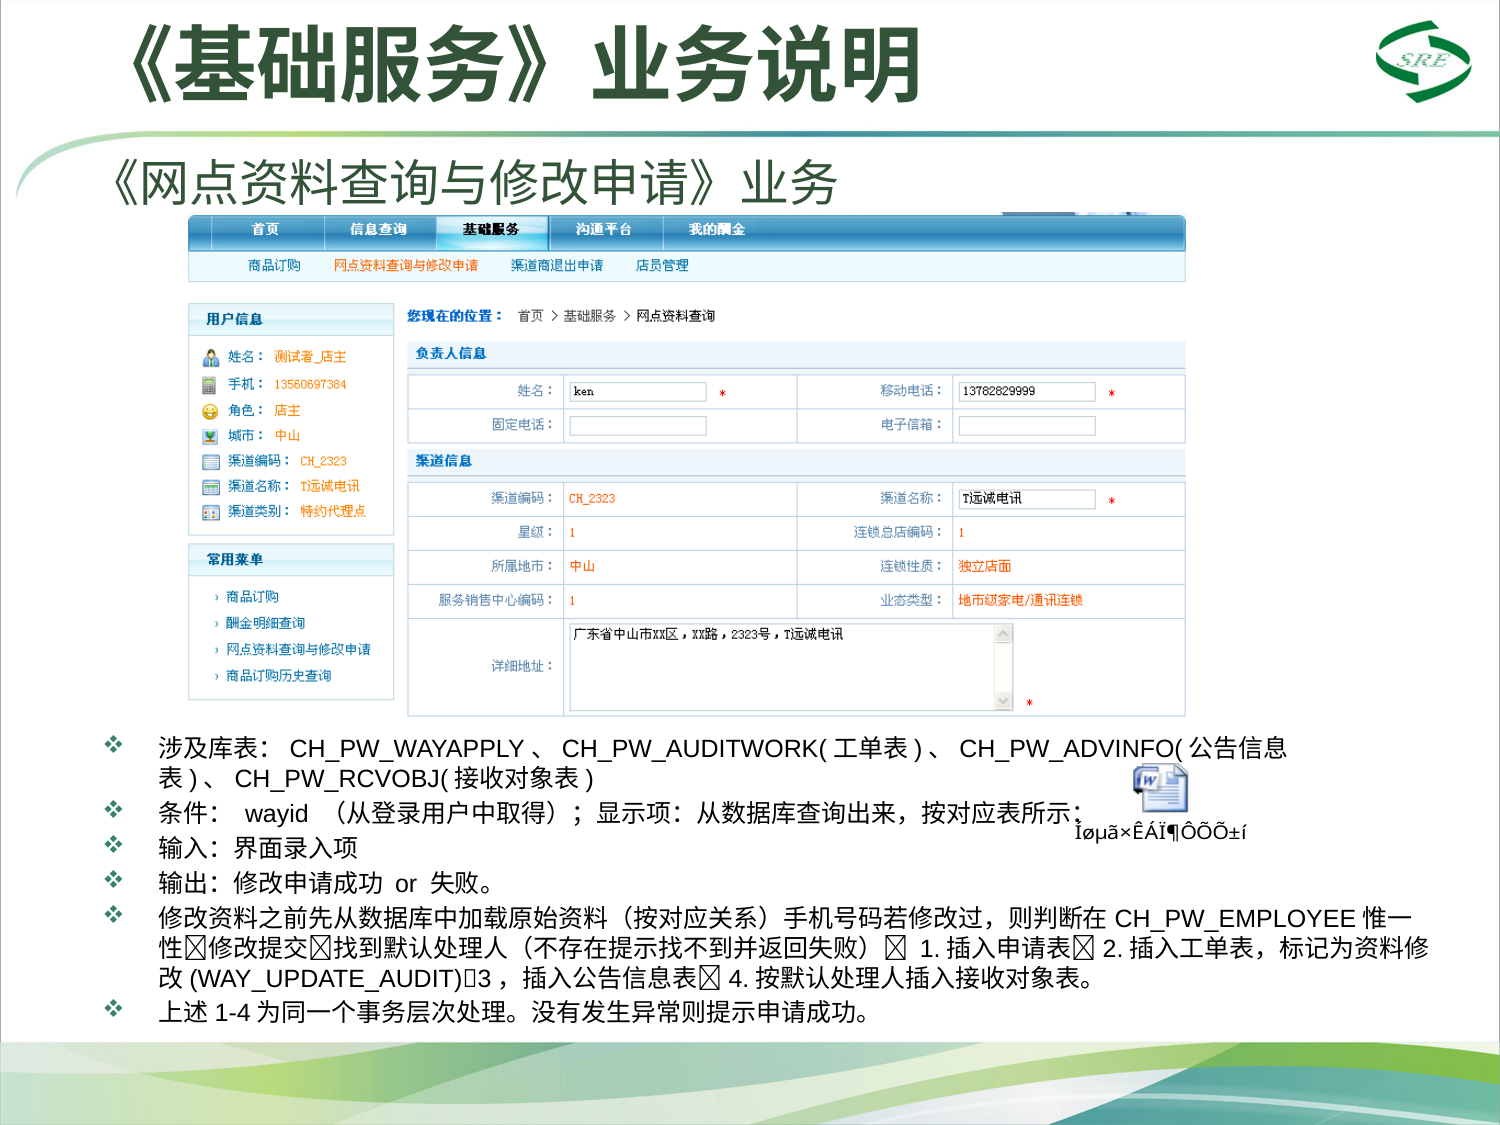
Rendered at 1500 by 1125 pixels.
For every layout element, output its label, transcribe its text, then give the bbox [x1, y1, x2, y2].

title 《基础服务》业务说明 [74, 0, 1426, 126]
text_box 涉及库表：CH_PW_WAYAPPLY、CH_PW_AUDITWORK(工单表)、CH_PW_ADVINFO(公告信息表)、CH_PW_RCVOBJ(接收对象表) 条件： wayid （从登录用户中取得）；显示项：从数据库查询出来，按对应表所示： 输入：界面录入项 输出：修改申请成功 or 失败。 修改资料之前先从数据库中加载原始资料（按对应关系）手机号码若修改过，则判断在CH_PW_EMPLOYEE惟一性修改提交找到默认处理人（不存在提示找不到并返回失败） 1.插入申请表2.插入工单表，标记为资料修改(WAY_UPDATE_AUDIT)3，插入公告信息表4.按默认处理人插入接收对象表。 上述1-4为同一个事务层次处理。没有发生异常则提示申请成功。 [87, 724, 1450, 1035]
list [186, 212, 1188, 720]
text_box 《网点资料查询与修改申请》业务 [74, 137, 1425, 225]
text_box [1074, 762, 1247, 901]
picture [0, 0, 1500, 1125]
